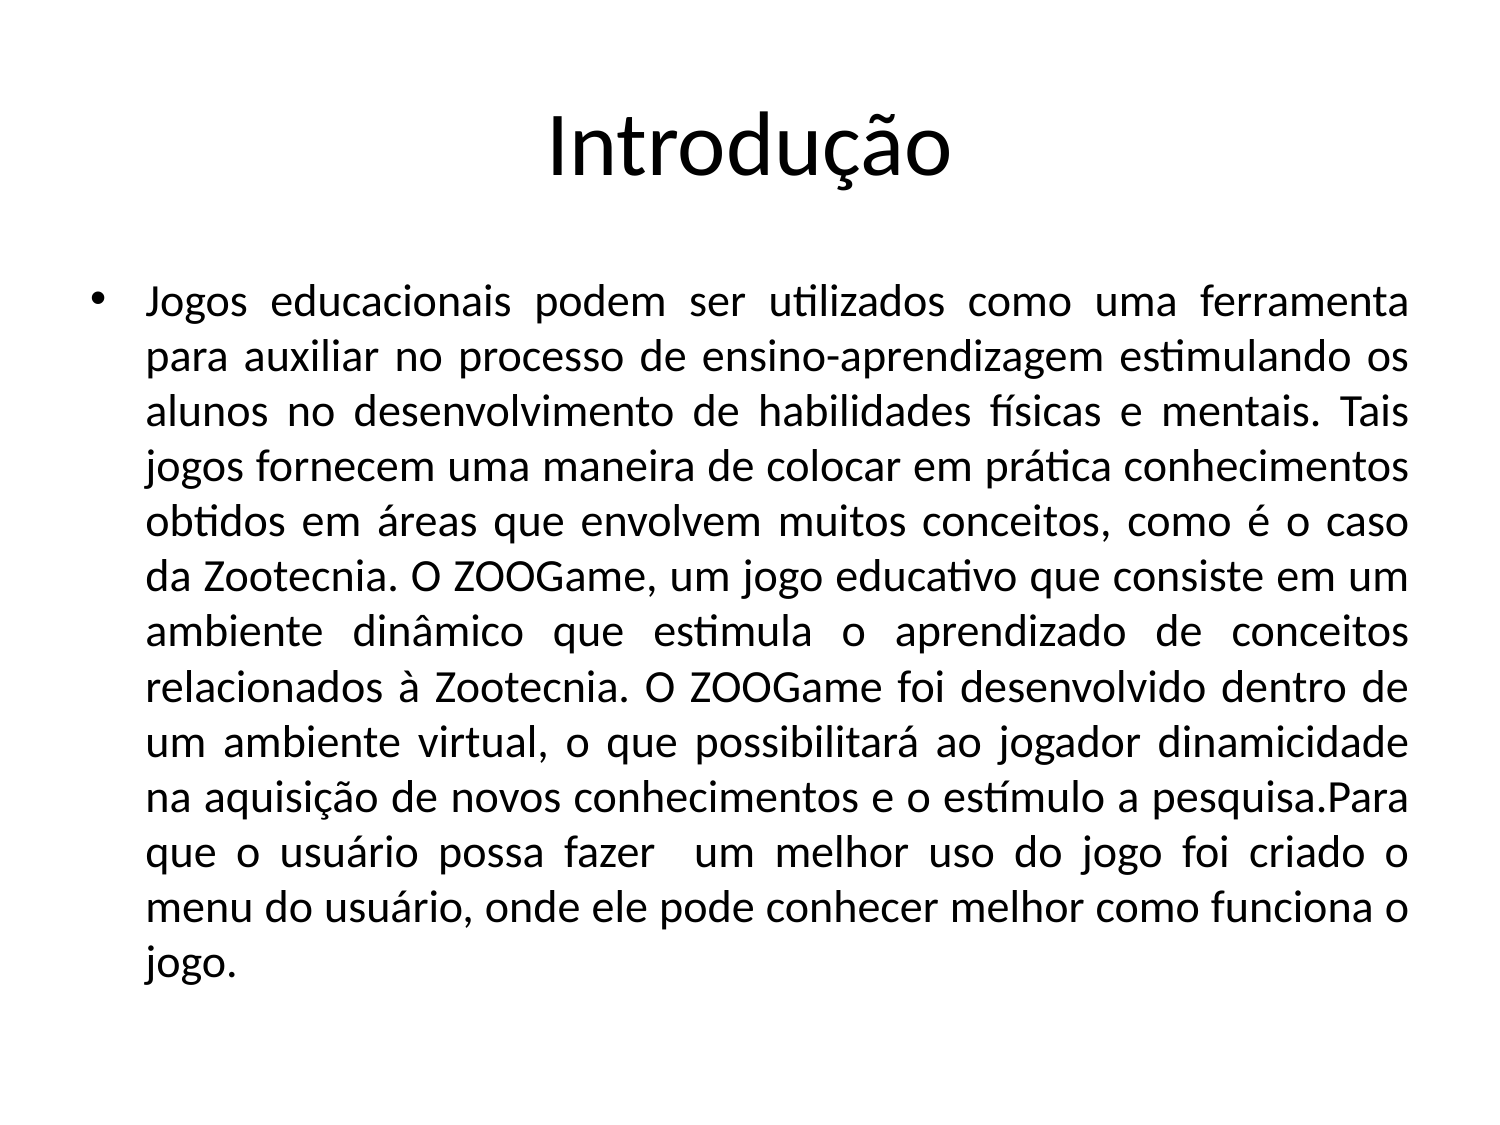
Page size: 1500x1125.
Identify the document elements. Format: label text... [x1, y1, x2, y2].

title Introdução [75, 45, 1425, 233]
list Jogos educacionais podem ser utilizados como uma ferramenta para auxiliar no processo de ensino-aprendizagem estimulando os alunos no desenvolvimento de habilidades físicas e mentais. Tais jogos fornecem uma maneira de colocar em prática conhecimentos obtidos em áreas que envolvem muitos conceitos, como é o caso da Zootecnia. O ZOOGame, um jogo educativo que consiste em um ambiente dinâmico que estimula o aprendizado de conceitos relacionados à Zootecnia. O ZOOGame foi desenvolvido dentro de um ambiente virtual, o que possibilitará ao jogador dinamicidade na aquisição de novos conhecimentos e o estímulo a pesquisa.Para que o usuário possa fazer um melhor uso do jogo foi criado o menu do usuário, onde ele pode conhecer melhor como funciona o jogo. [75, 262, 1425, 1005]
